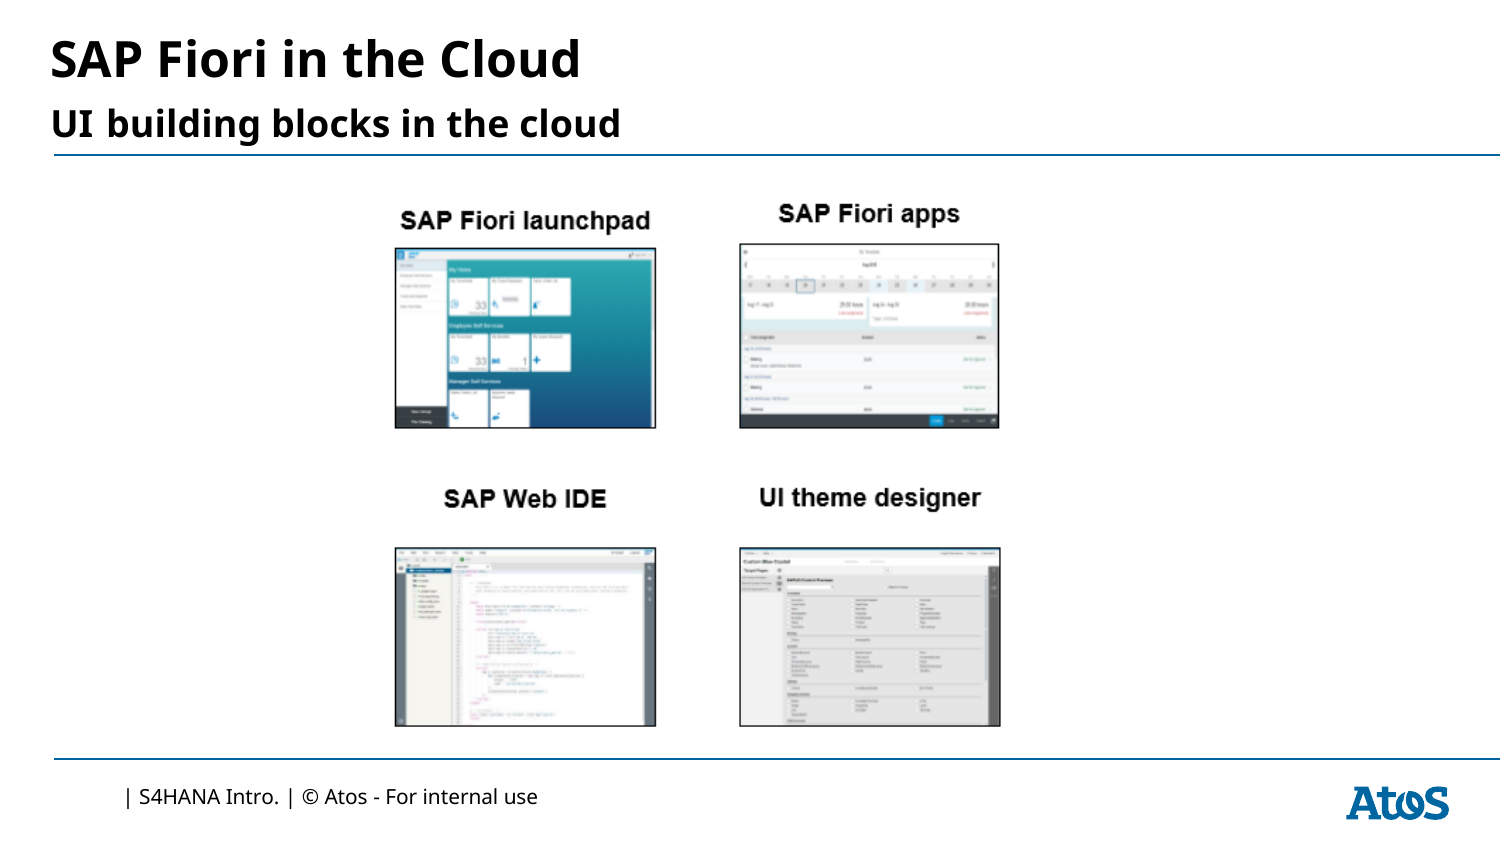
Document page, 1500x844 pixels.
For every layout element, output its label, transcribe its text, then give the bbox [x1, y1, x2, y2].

picture [371, 173, 1022, 751]
title SAP Fiori in the Cloud UI building blocks in the cloud [35, 20, 1471, 92]
